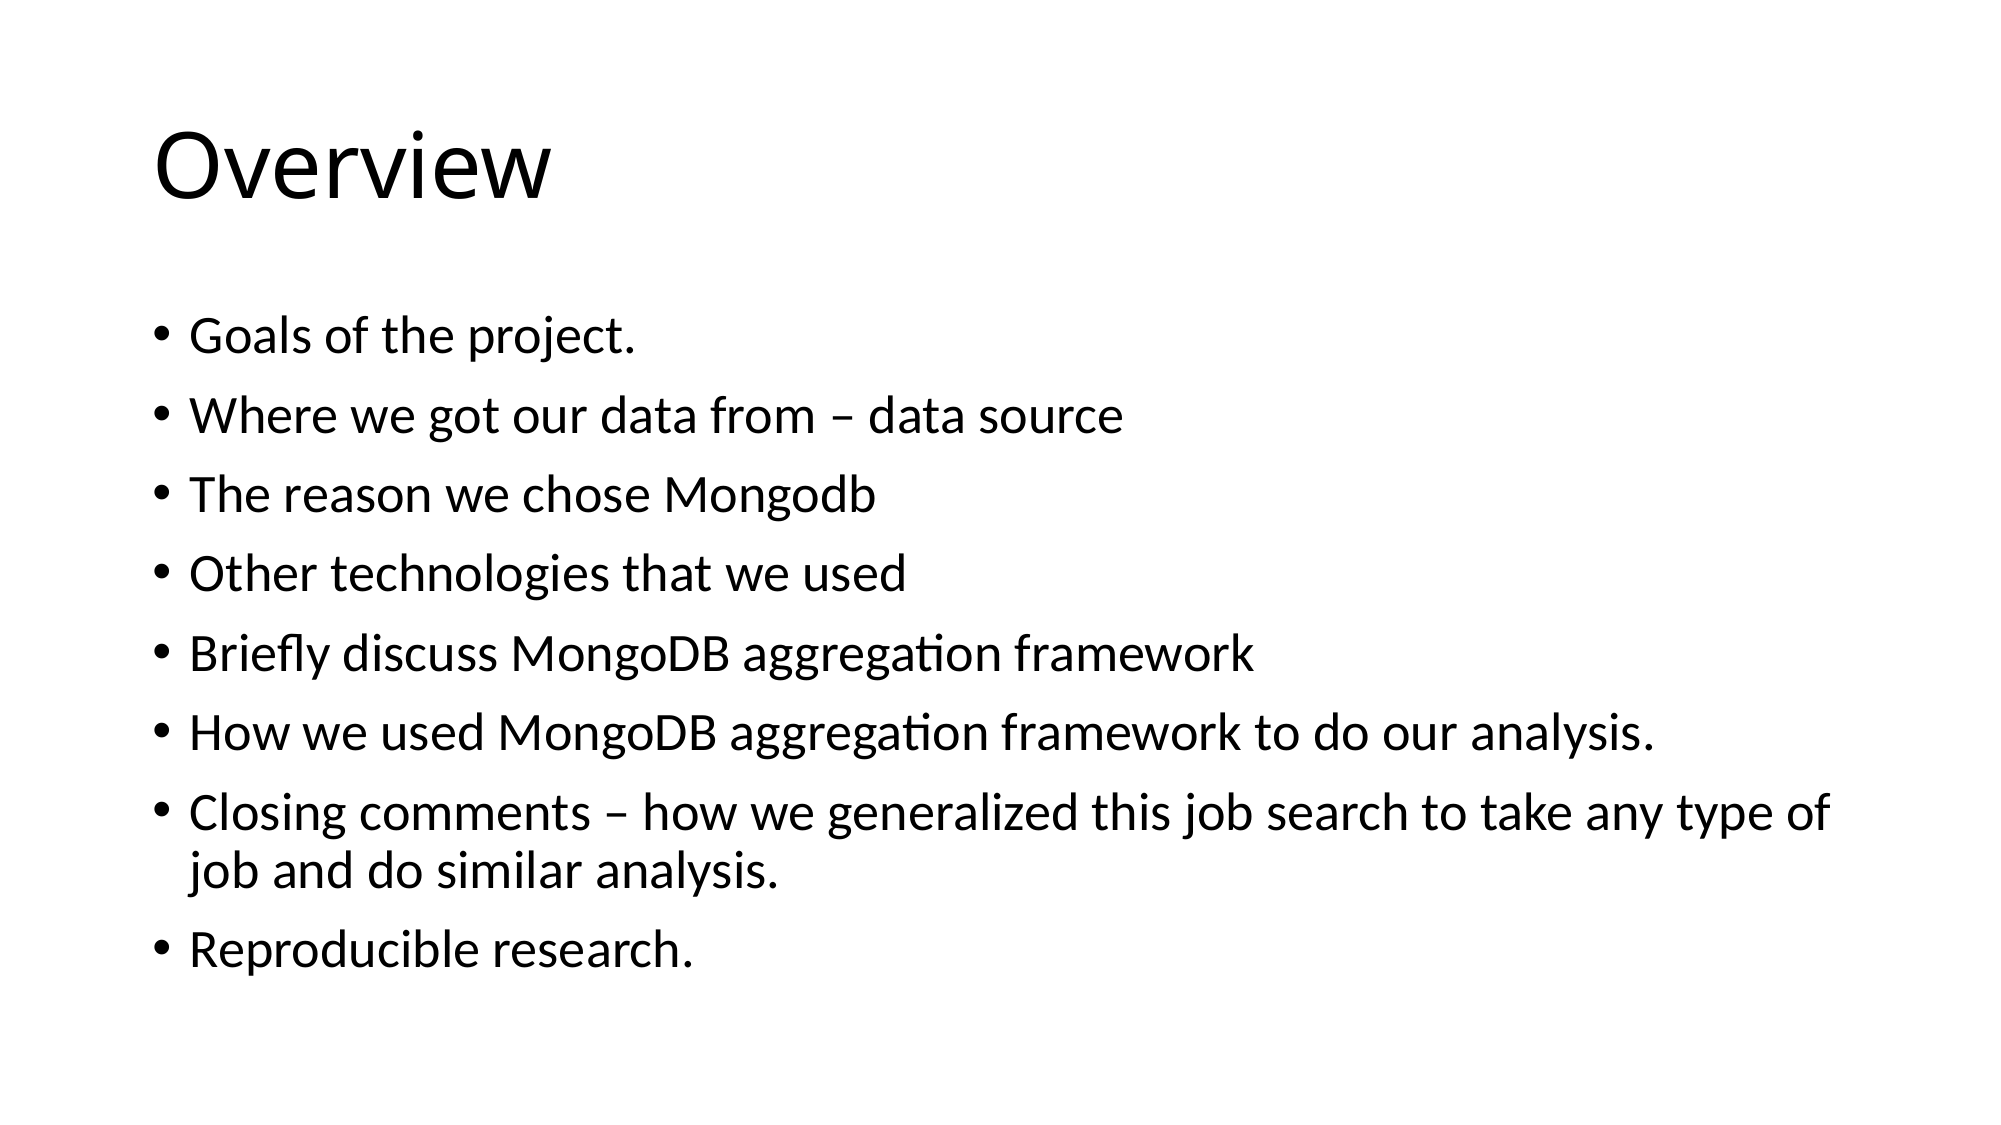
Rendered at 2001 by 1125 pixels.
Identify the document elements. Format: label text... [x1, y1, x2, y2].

list Goals of the project. Where we got our data from – data source The reason we chose Mongodb Other technologies that we used Briefly discuss MongoDB aggregation framework How we used MongoDB aggregation framework to do our analysis. Closing comments – how we generalized this job search to take any type of job and do similar analysis. Reproducible research. [137, 299, 1863, 1014]
title Overview [137, 59, 1863, 278]
